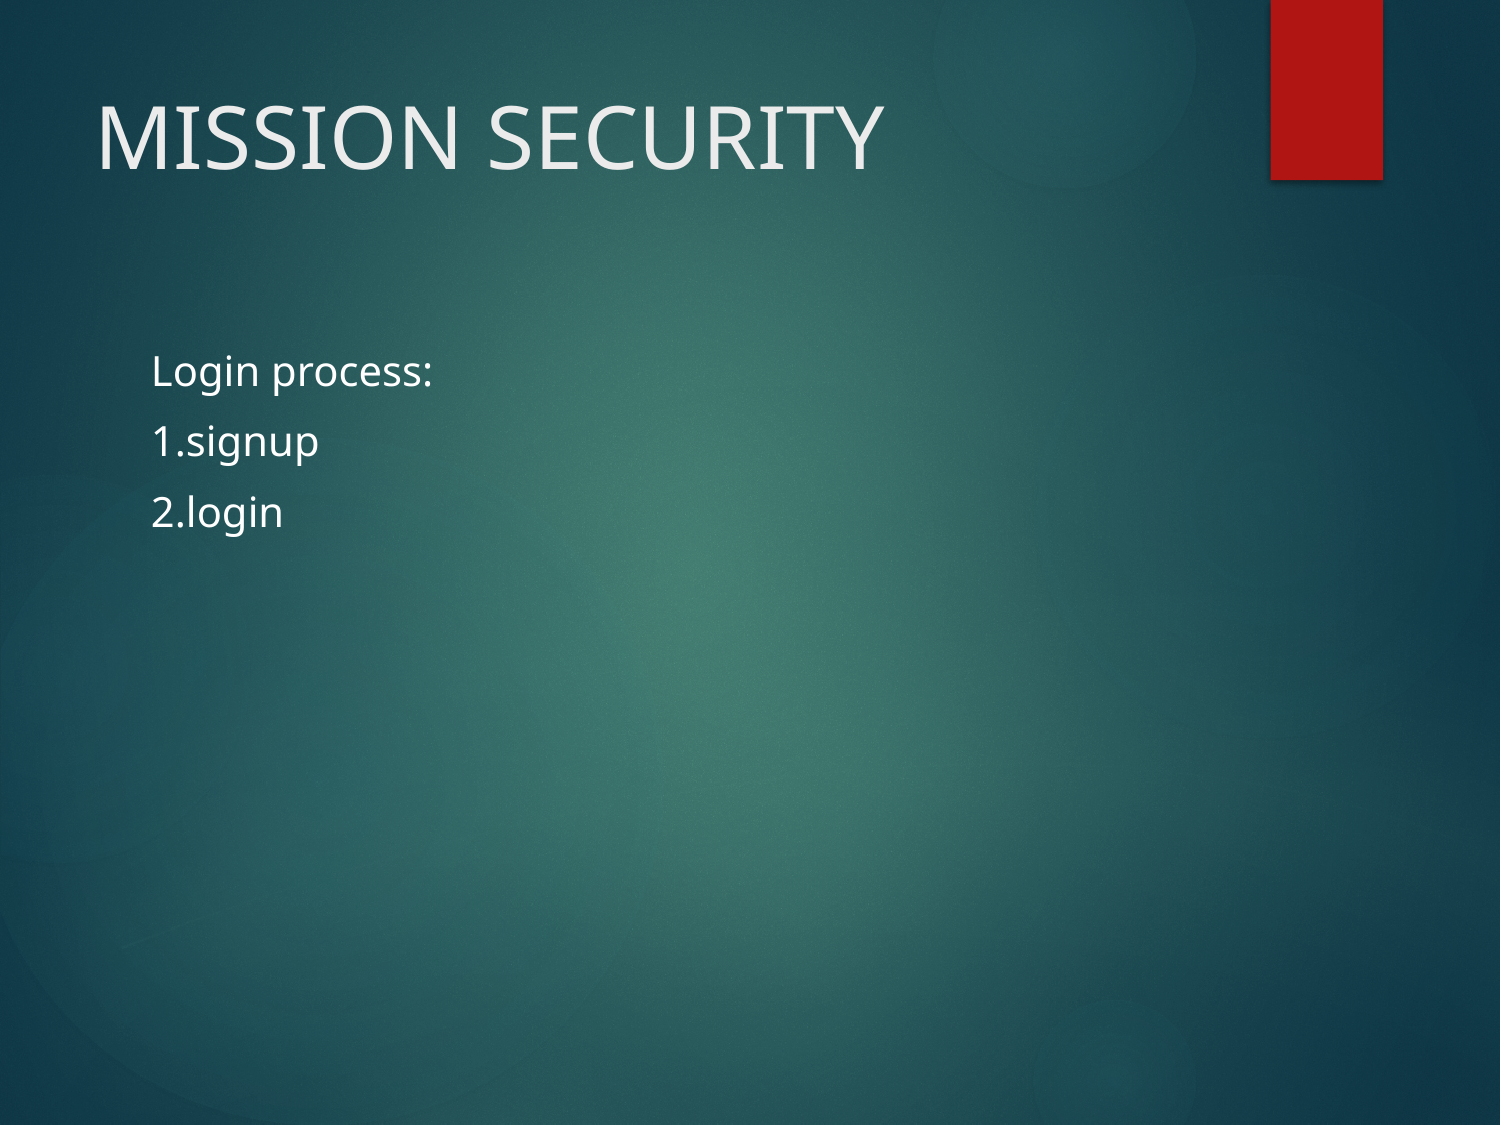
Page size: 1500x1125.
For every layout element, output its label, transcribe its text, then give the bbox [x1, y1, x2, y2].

list Login process: 1.signup 2.login [135, 336, 1237, 1025]
title MISSION SECURITY [79, 74, 1237, 304]
